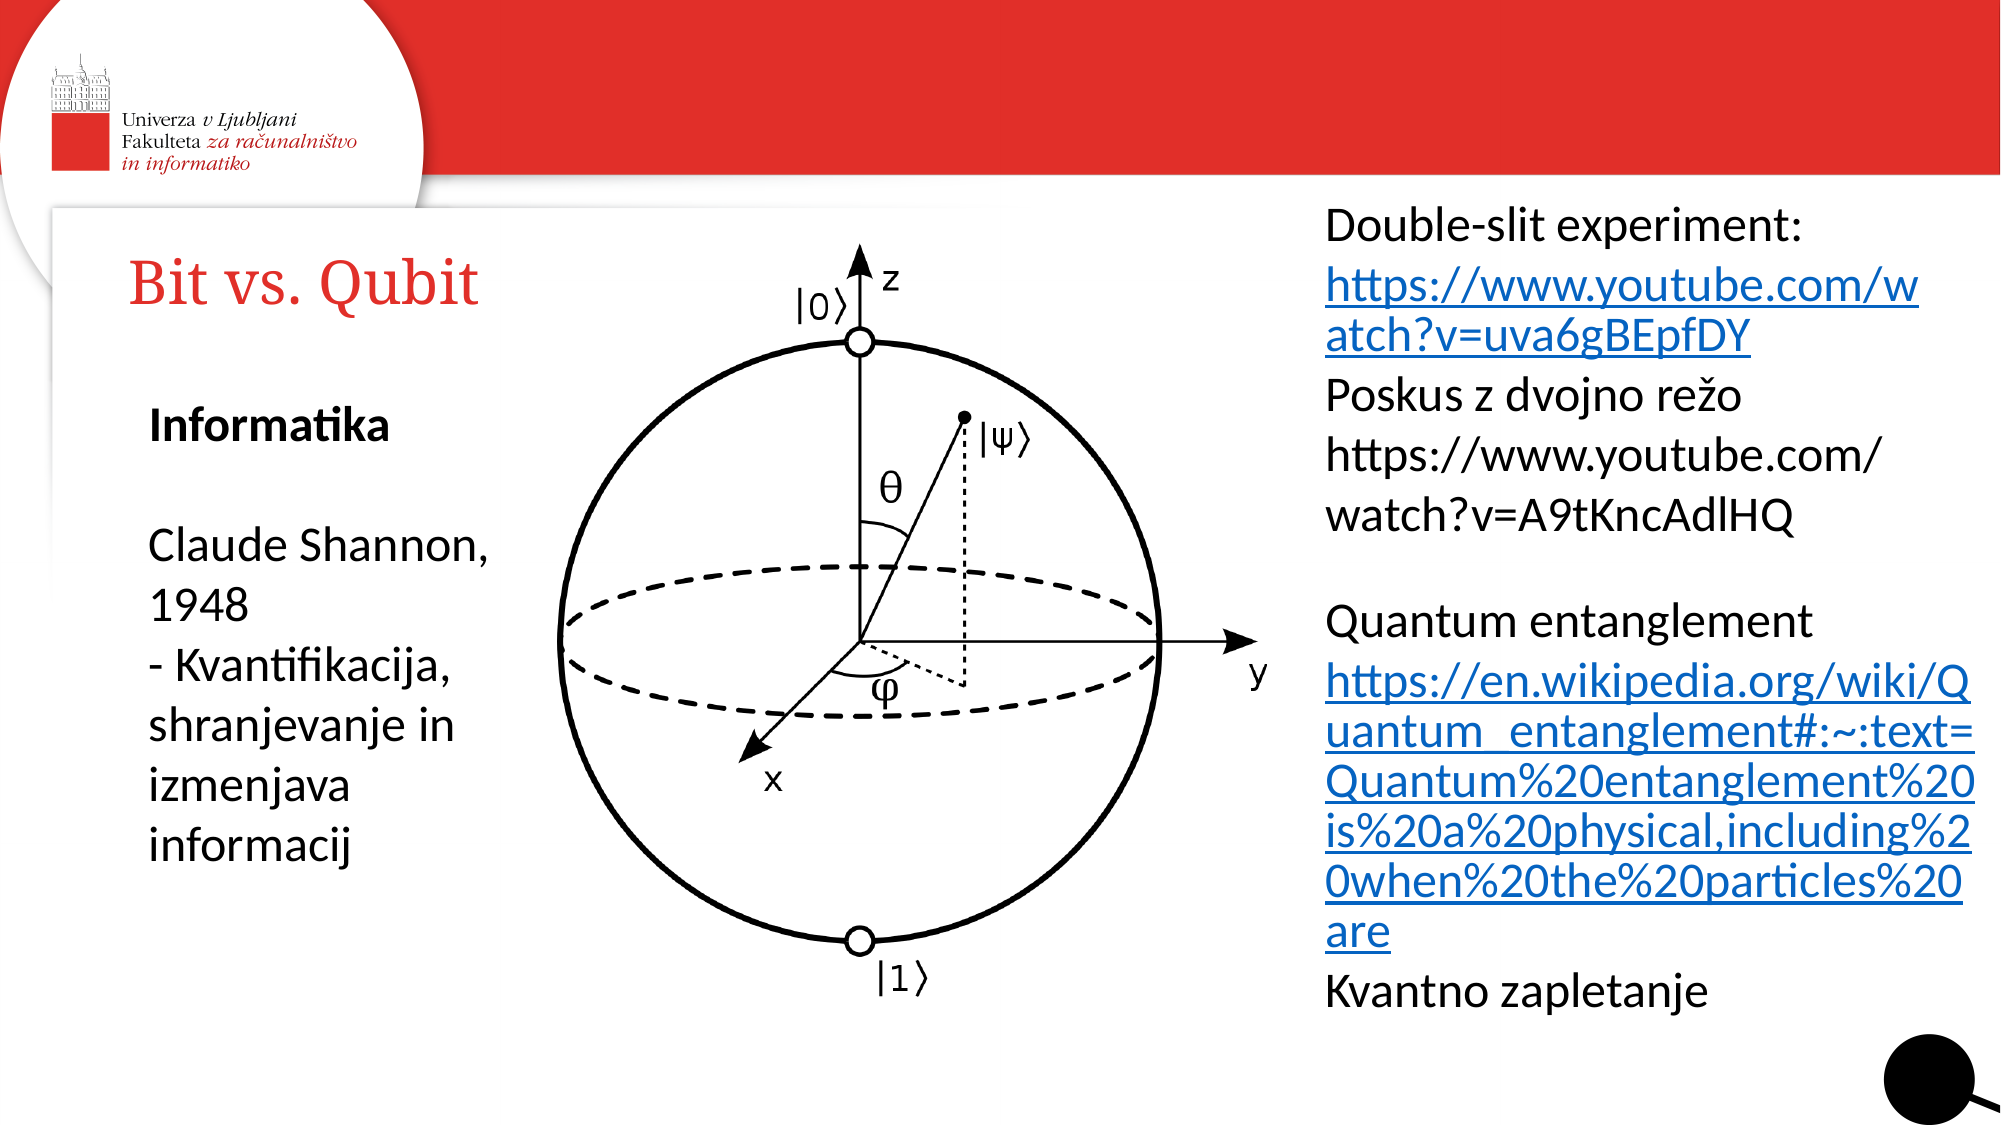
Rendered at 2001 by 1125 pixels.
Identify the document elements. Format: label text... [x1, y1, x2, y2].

text_box Bit vs. Qubit [92, 243, 516, 326]
text_box Informatika Claude Shannon, 1948 - Kvantifikacija, shranjevanje in izmenjava informacij [133, 383, 557, 879]
text_box Double-slit experiment: https://www.youtube.com/watch?v=uva6gBEpfDY Poskus z dvojno režo https://www.youtube.com/watch?v=A9tKncAdlHQ [1310, 183, 1941, 499]
picture [0, 0, 2001, 1125]
text_box Quantum entanglement https://en.wikipedia.org/wiki/Quantum_entanglement#:~:text=Quantum%20entanglement%20is%20a%20physical,including%20when%20the%20particles%20are Kvantno zapletanje [1310, 580, 2000, 776]
